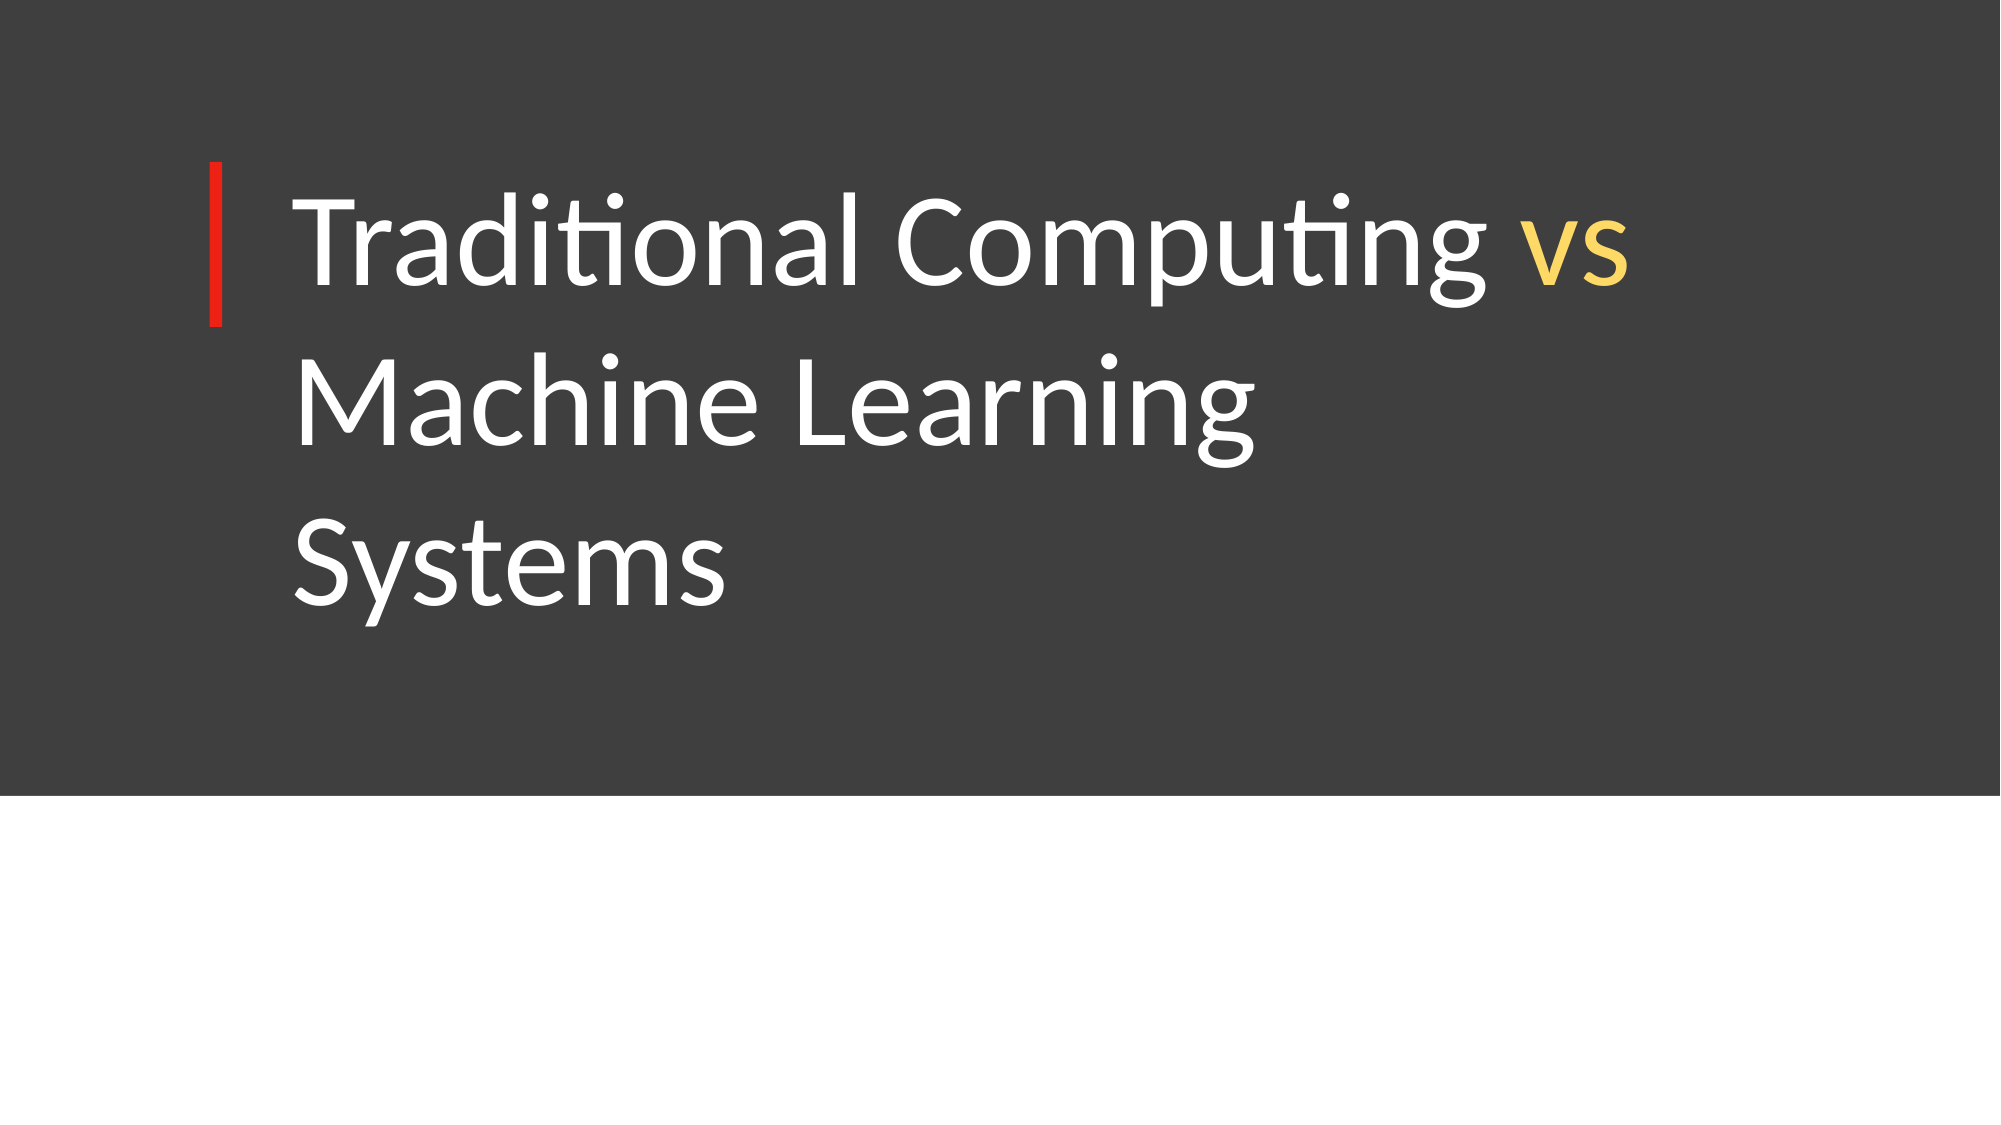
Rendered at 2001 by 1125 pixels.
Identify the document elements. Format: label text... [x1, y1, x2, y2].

title Traditional Computing vs Machine Learning Systems [276, 144, 1671, 730]
